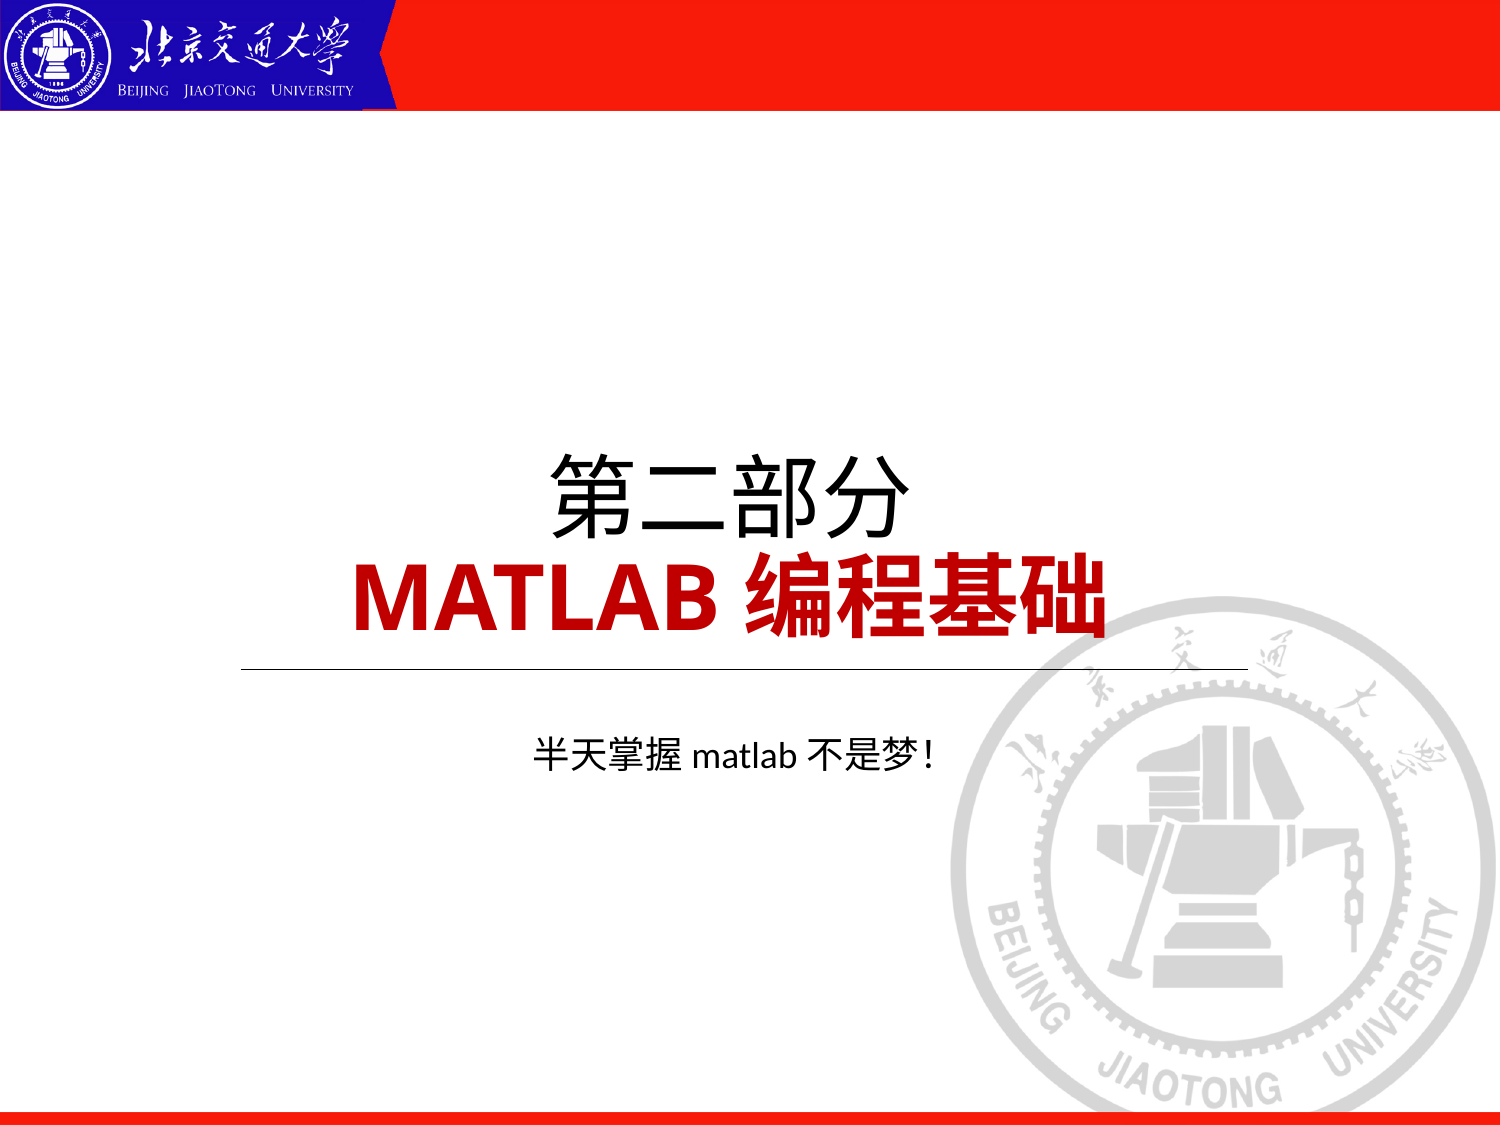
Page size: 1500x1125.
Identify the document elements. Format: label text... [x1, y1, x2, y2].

picture [0, 0, 1500, 1125]
text_box 半天掌握matlab不是梦！ [517, 723, 972, 784]
title 第二部分 MATLAB编程基础 [82, 403, 1377, 699]
